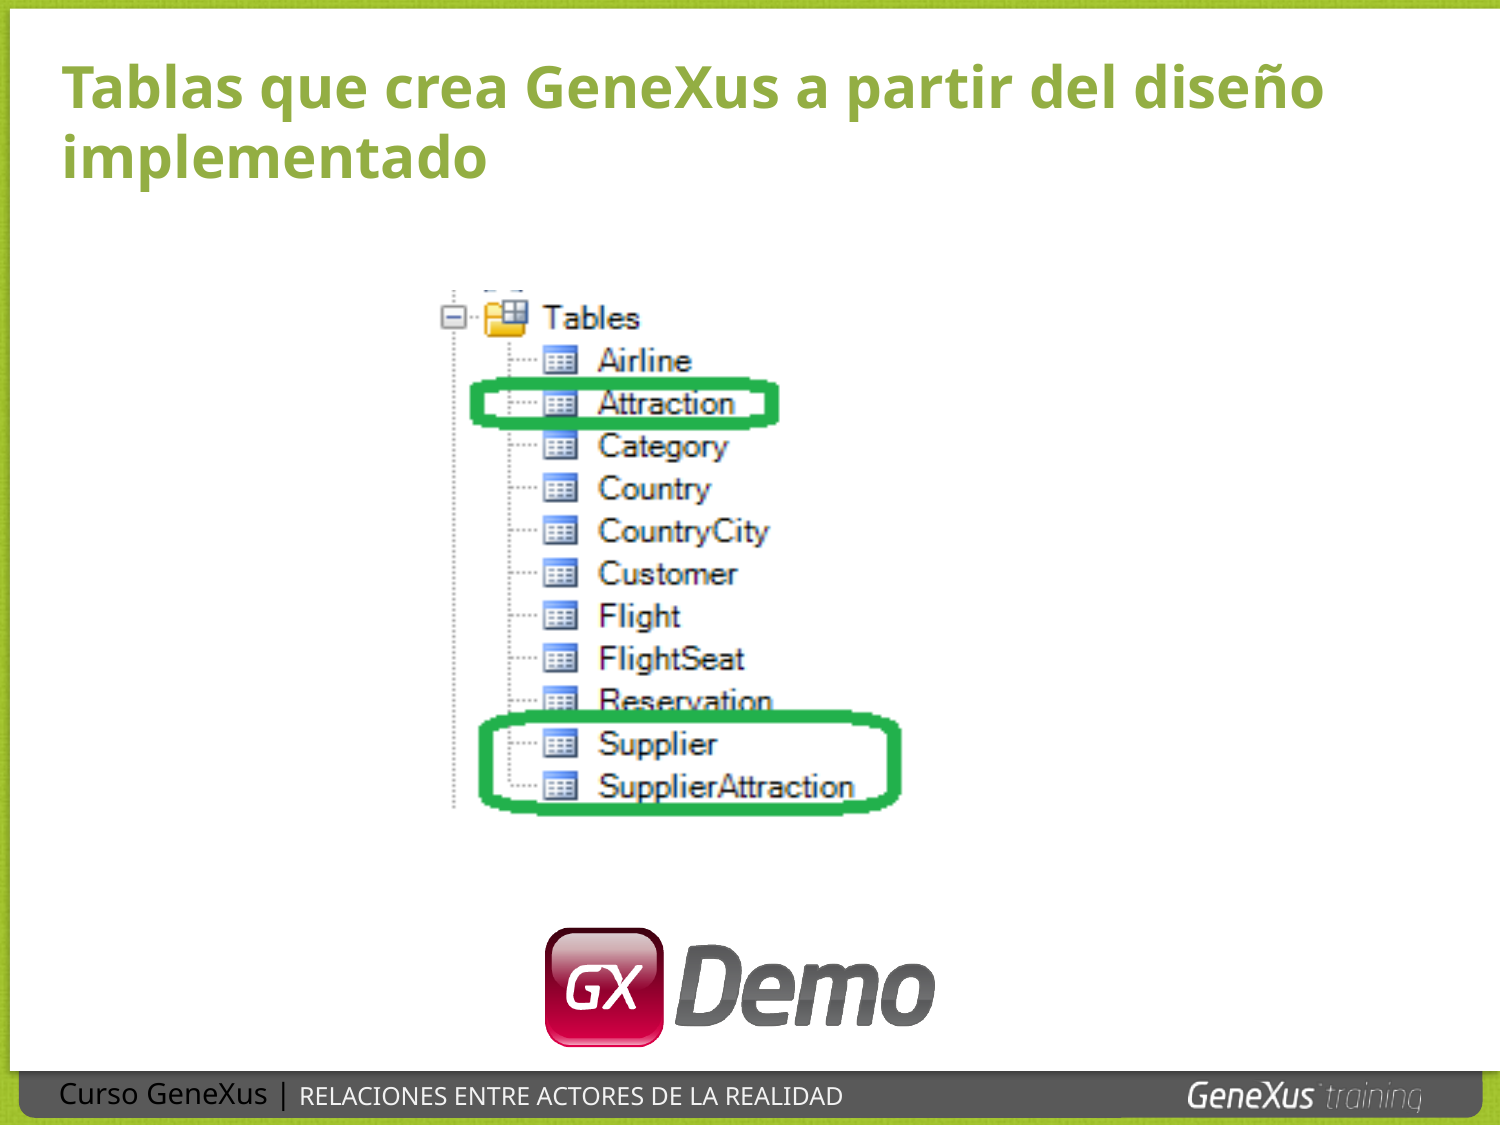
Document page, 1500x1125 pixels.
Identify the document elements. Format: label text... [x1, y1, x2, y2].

text_box Tablas que crea GeneXus a partir del diseño implementado [46, 42, 1447, 185]
text_box RELACIONES ENTRE ACTORES DE LA REALIDAD [299, 1070, 939, 1121]
picture [430, 290, 1058, 833]
picture [515, 923, 972, 1054]
